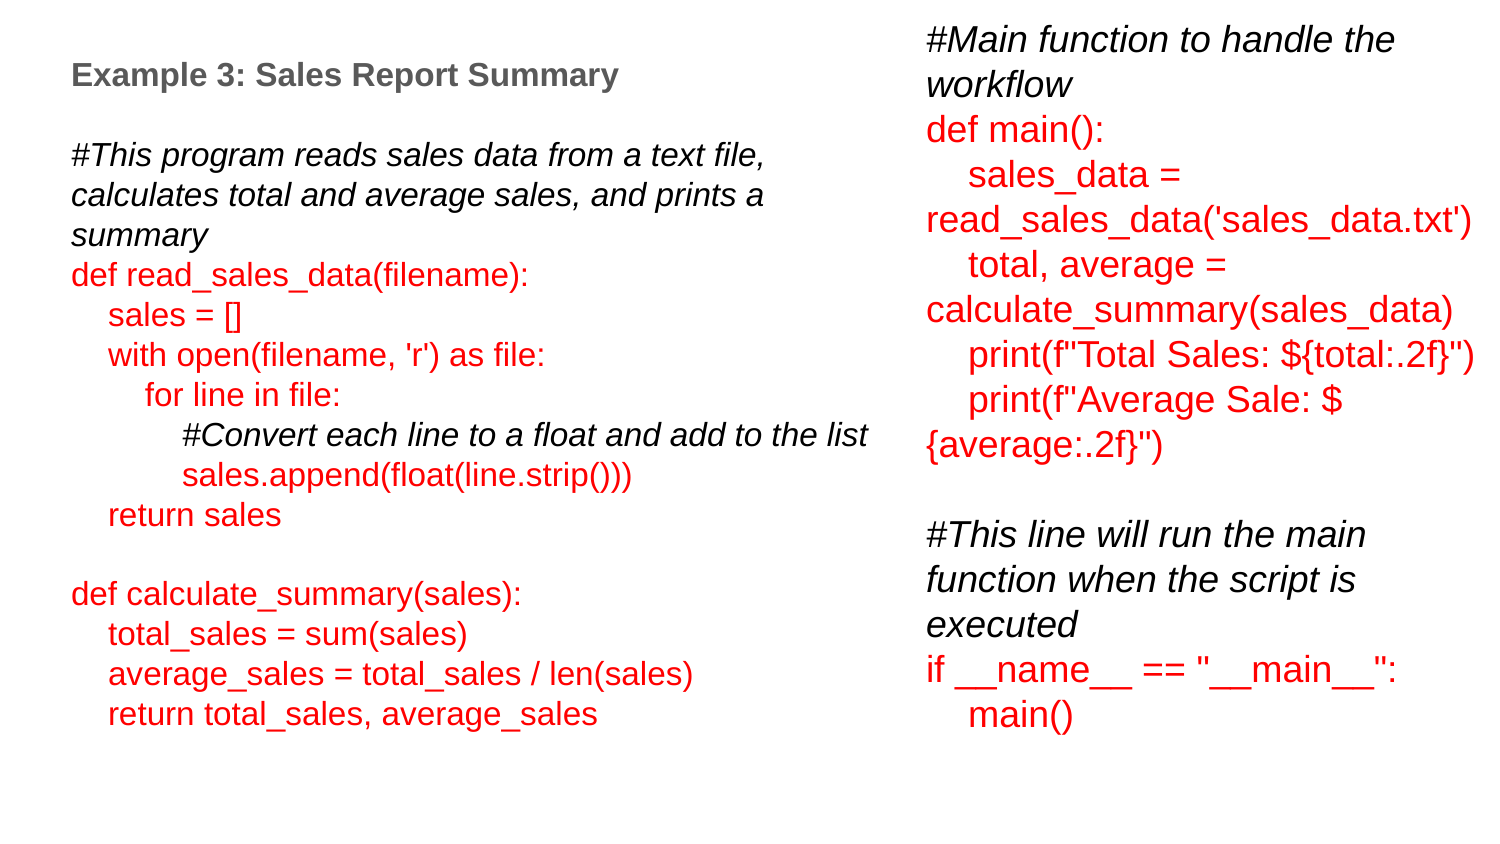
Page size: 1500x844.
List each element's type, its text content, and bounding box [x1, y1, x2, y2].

text_box #Main function to handle the workflow def main(): sales_data = read_sales_data('sales_data.txt') total, average = calculate_summary(sales_data) print(f"Total Sales: ${total:.2f}") print(f"Average Sale: ${average:.2f}") #This line will run the main function when the script is executed if __name__ == "__main__": main() [911, 0, 1500, 840]
text_box Example 3: Sales Report Summary #This program reads sales data from a text file, calculates total and average sales, and prints a summary def read_sales_data(filename): sales = [] with open(filename, 'r') as file: for line in file: #Convert each line to a float and add to the list sales.append(float(line.strip())) return sales def calculate_summary(sales): total_sales = sum(sales) average_sales = total_sales / len(sales) return total_sales, average_sales [56, 38, 890, 810]
